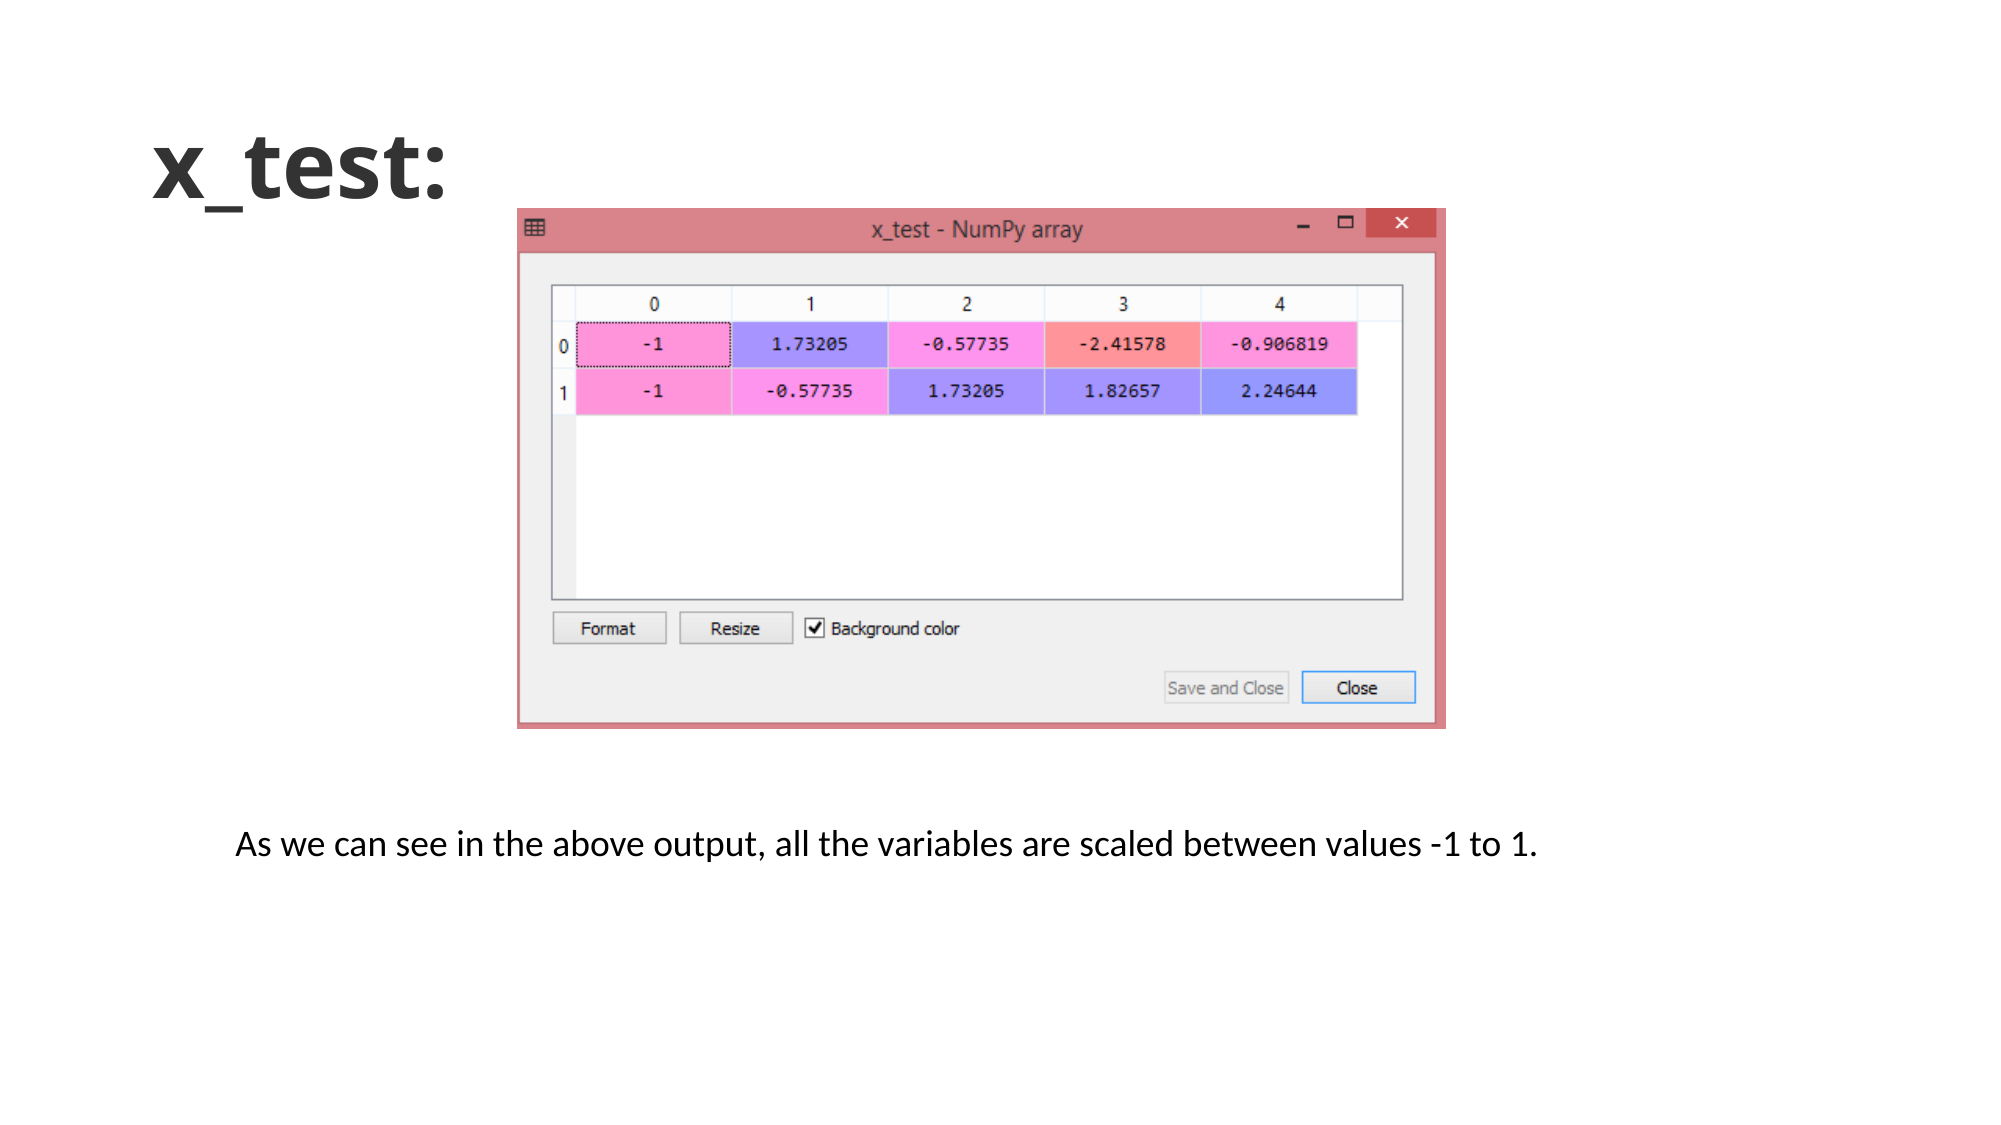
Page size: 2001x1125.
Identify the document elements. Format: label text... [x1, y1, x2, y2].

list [517, 208, 1446, 729]
title x_test: [137, 59, 1863, 278]
text_box As we can see in the above output, all the variables are scaled between values -1 to 1. [220, 811, 1844, 872]
